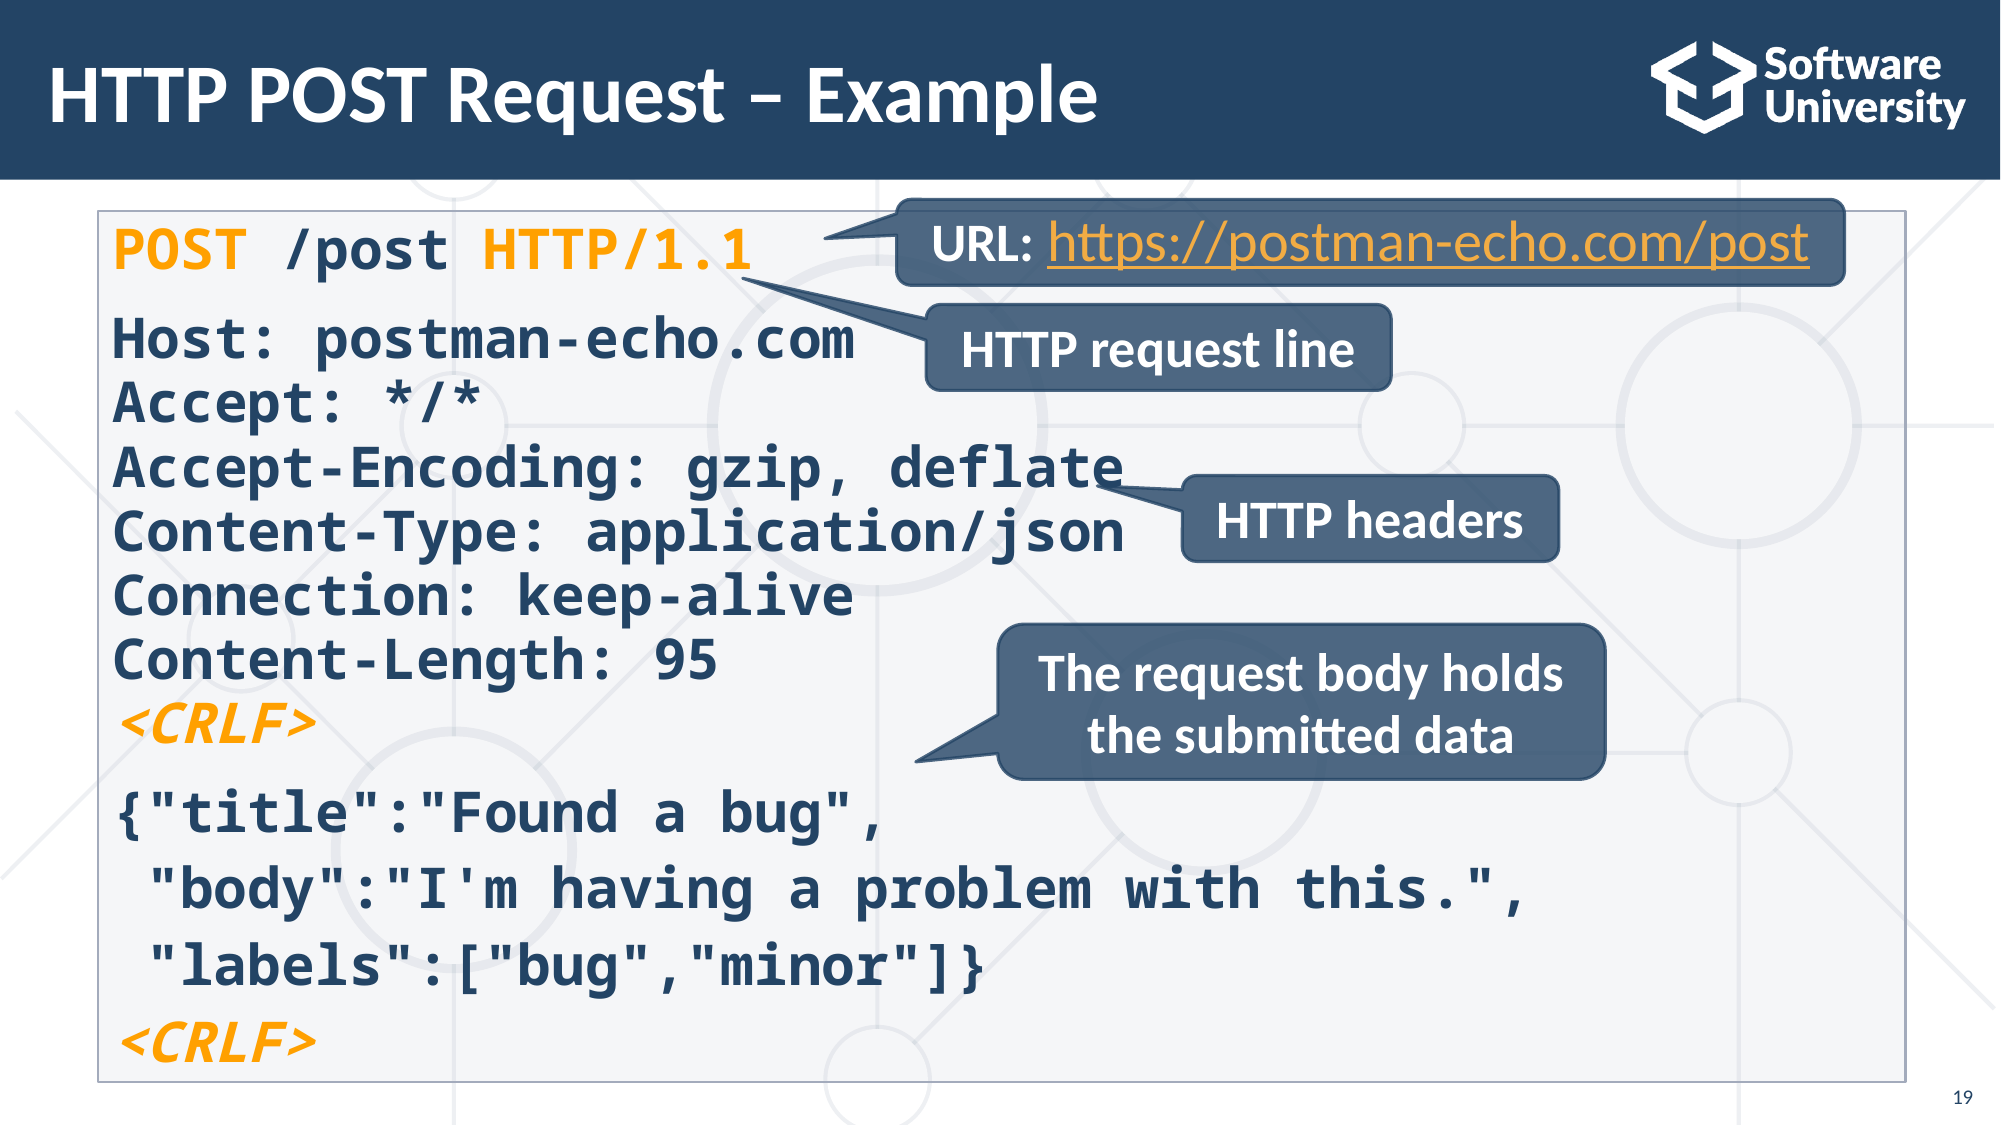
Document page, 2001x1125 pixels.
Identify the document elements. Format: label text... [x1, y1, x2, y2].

text_box HTTP request line [740, 276, 1394, 393]
text_box URL: https://postman-echo.com/post [822, 197, 1847, 288]
text_box HTTP headers [1095, 473, 1561, 564]
text_box The request body holds the submitted data [913, 622, 1608, 782]
text_box POST /post HTTP/1.1 Host: postman-echo.com Accept: */* Accept-Encoding: gzip, deflate Content-Type: application/json Connection: keep-alive Content-Length: 95 <CRLF> {"title":"Found a bug", "body":"I'm having a problem with this.", "labels":["bug","minor"]} <CRLF> [97, 211, 1906, 1083]
slide_number 19 [1927, 1067, 1989, 1117]
title HTTP POST Request – Example [31, 16, 1625, 162]
picture [1651, 41, 1966, 134]
